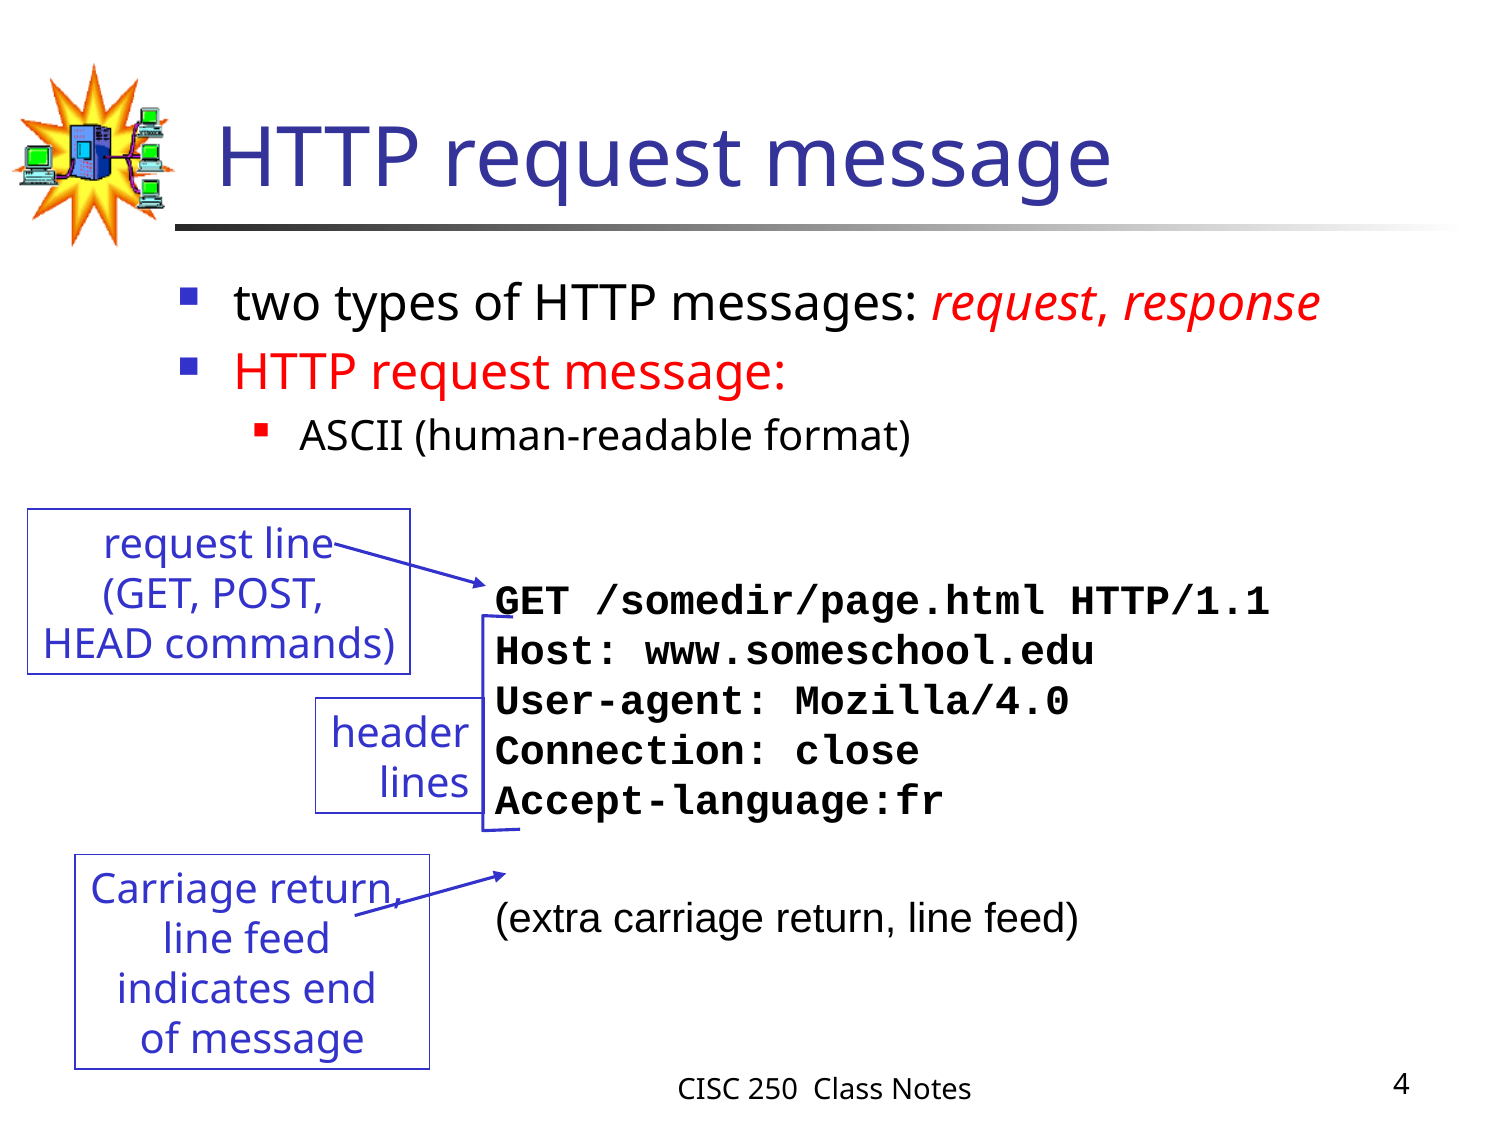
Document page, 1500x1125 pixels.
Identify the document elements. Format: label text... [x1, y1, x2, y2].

slide_number 4 [1287, 1037, 1426, 1113]
text_box Carriage return, line feed indicates end of message [75, 854, 430, 1070]
list two types of HTTP messages: request, response HTTP request message: ASCII (human-readable format) [162, 262, 1450, 1000]
text_box [430, 870, 507, 895]
text_box header lines [315, 698, 485, 813]
text_box [334, 543, 486, 589]
picture [12, 62, 175, 250]
slide_number [149, 1037, 463, 1113]
title HTTP request message [200, 37, 1443, 212]
text_box [482, 615, 521, 831]
text_box GET /somedir/page.html HTTP/1.1 Host: www.someschool.edu User-agent: Mozilla/4.0 Connection: close Accept-language:fr (extra carriage return, line feed) [479, 565, 1285, 950]
text_box request line (GET, POST, HEAD commands) [27, 509, 410, 674]
footer CISC 250 Class Notes [512, 1037, 1138, 1113]
